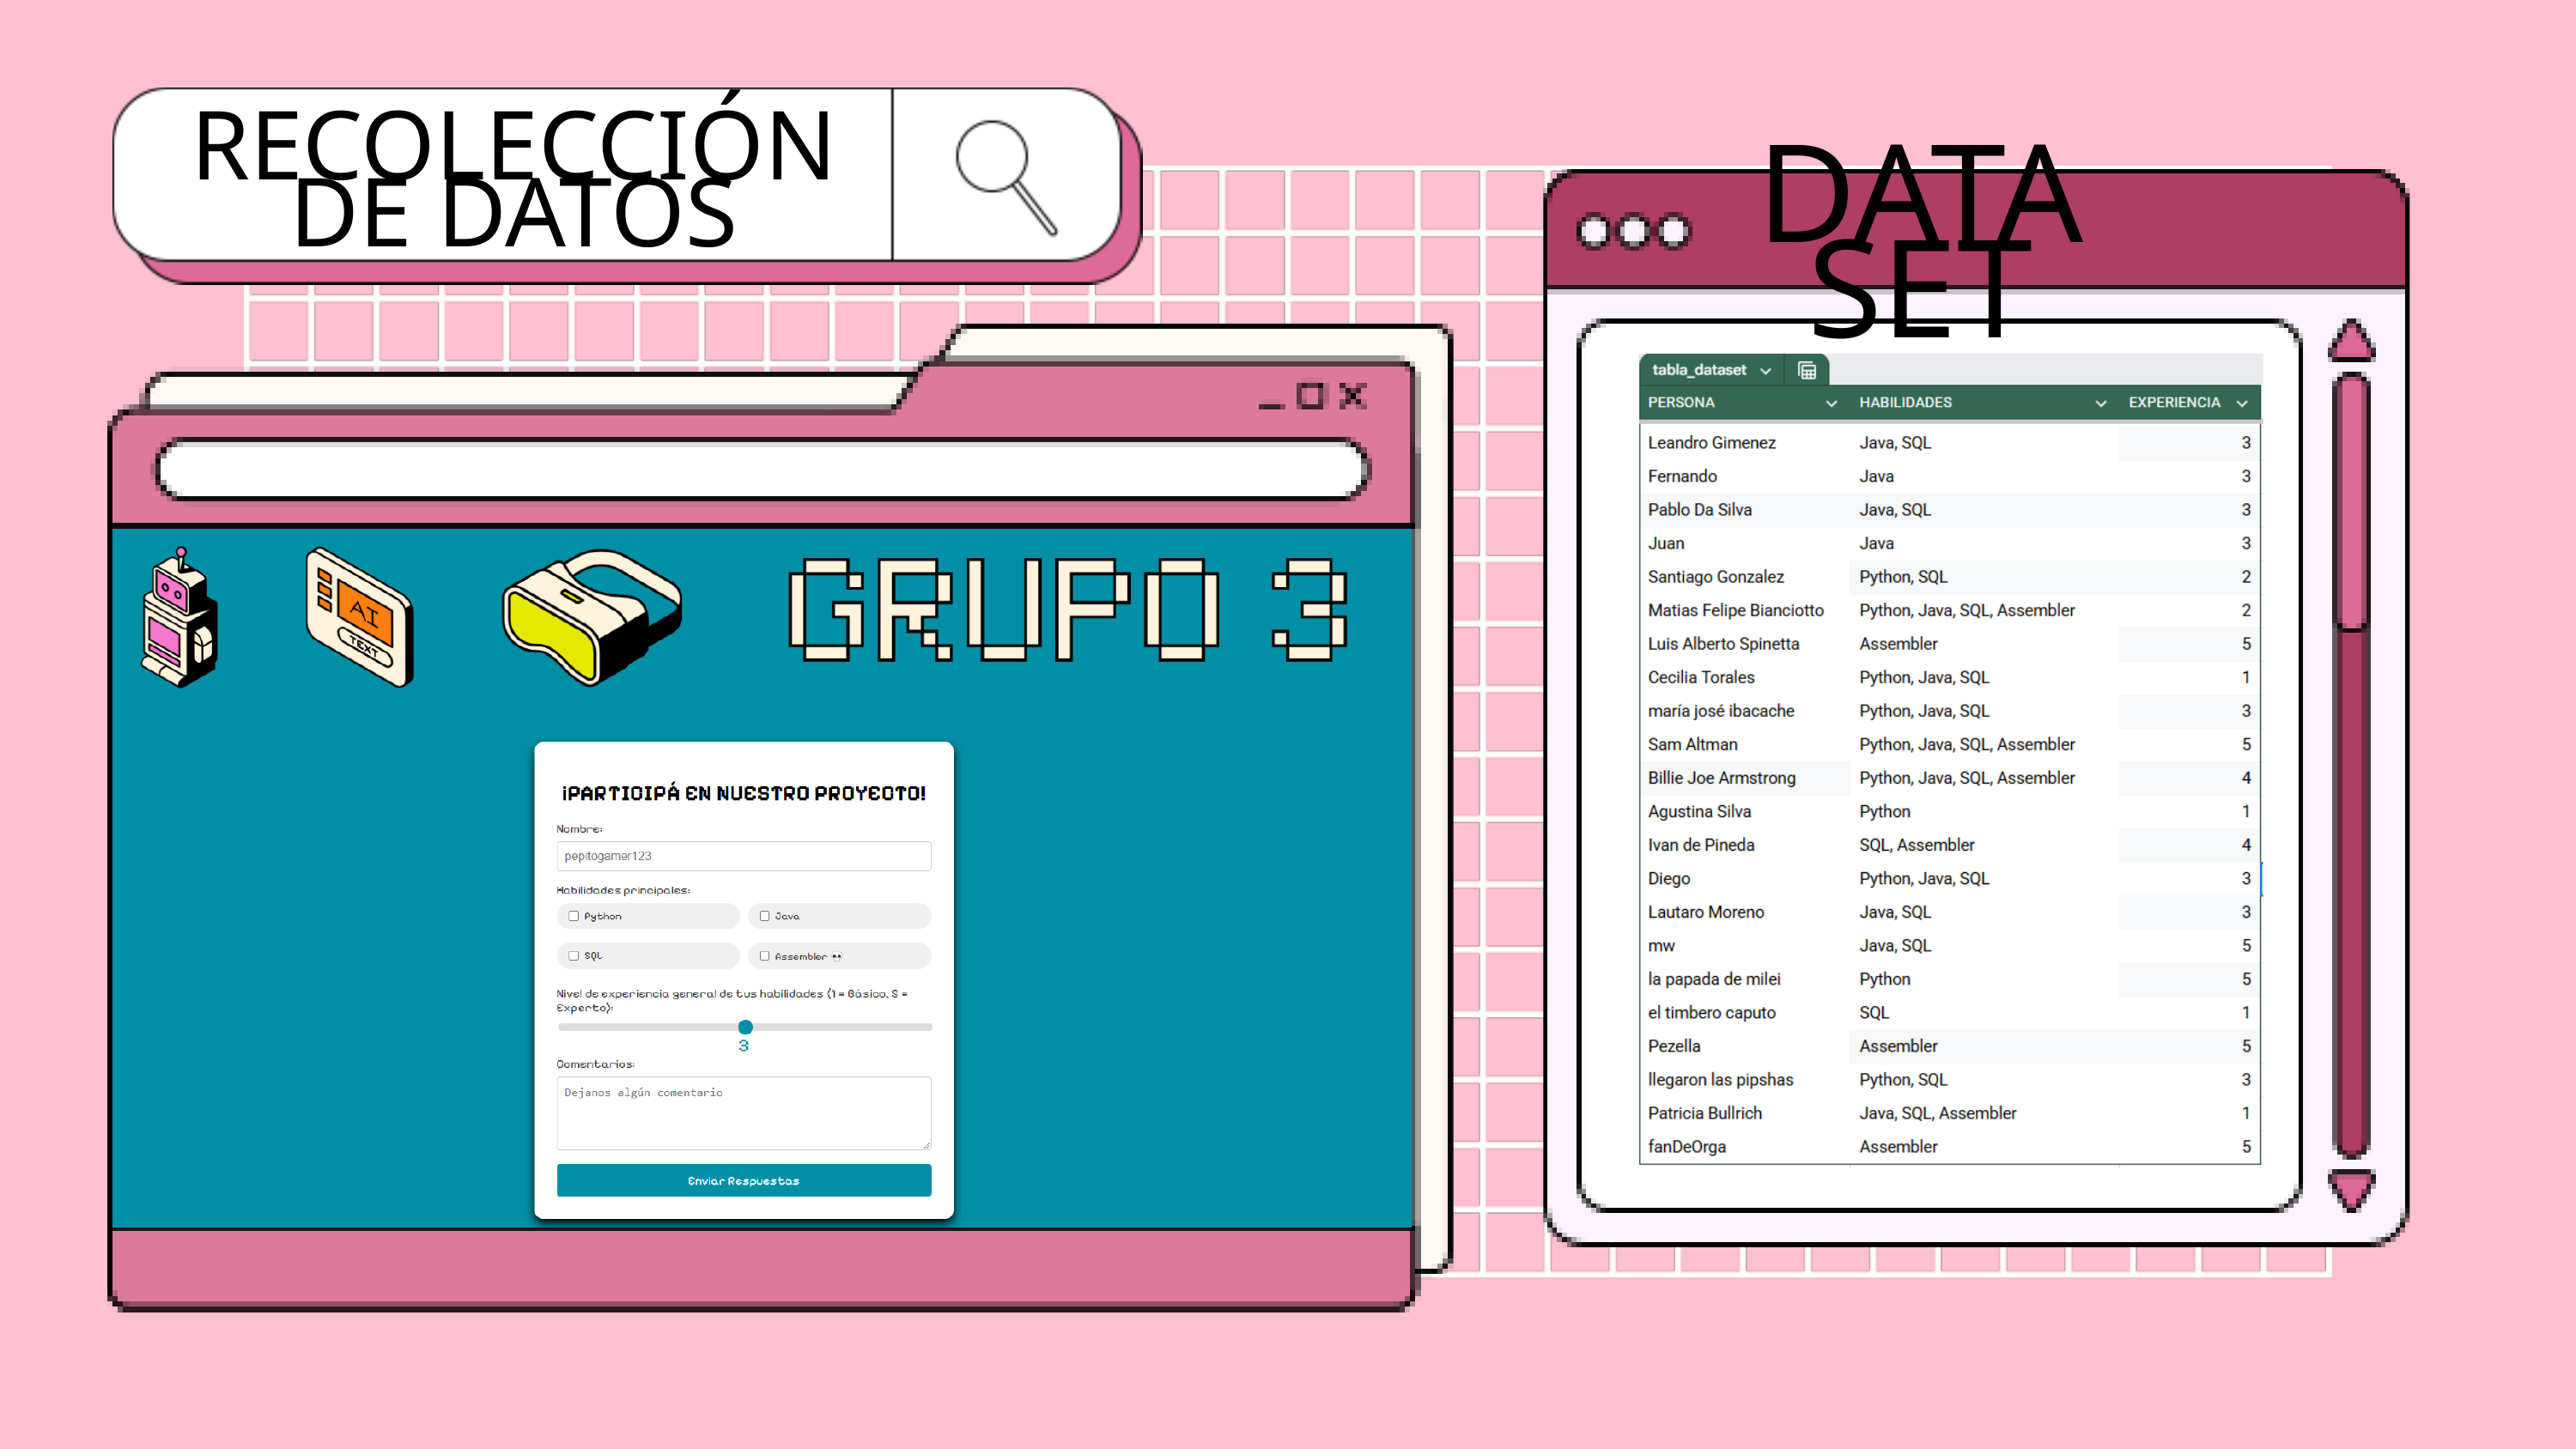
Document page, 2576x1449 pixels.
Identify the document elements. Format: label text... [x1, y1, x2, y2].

text_box [1638, 354, 2263, 1168]
text_box [244, 166, 2332, 1277]
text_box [112, 528, 1413, 1228]
text_box RECOLECCIÓN DE DATOS [127, 132, 902, 266]
text_box DATA SET [1706, 174, 2134, 365]
text_box [107, 324, 1454, 1313]
text_box [112, 88, 1143, 285]
text_box [1543, 169, 2410, 1247]
